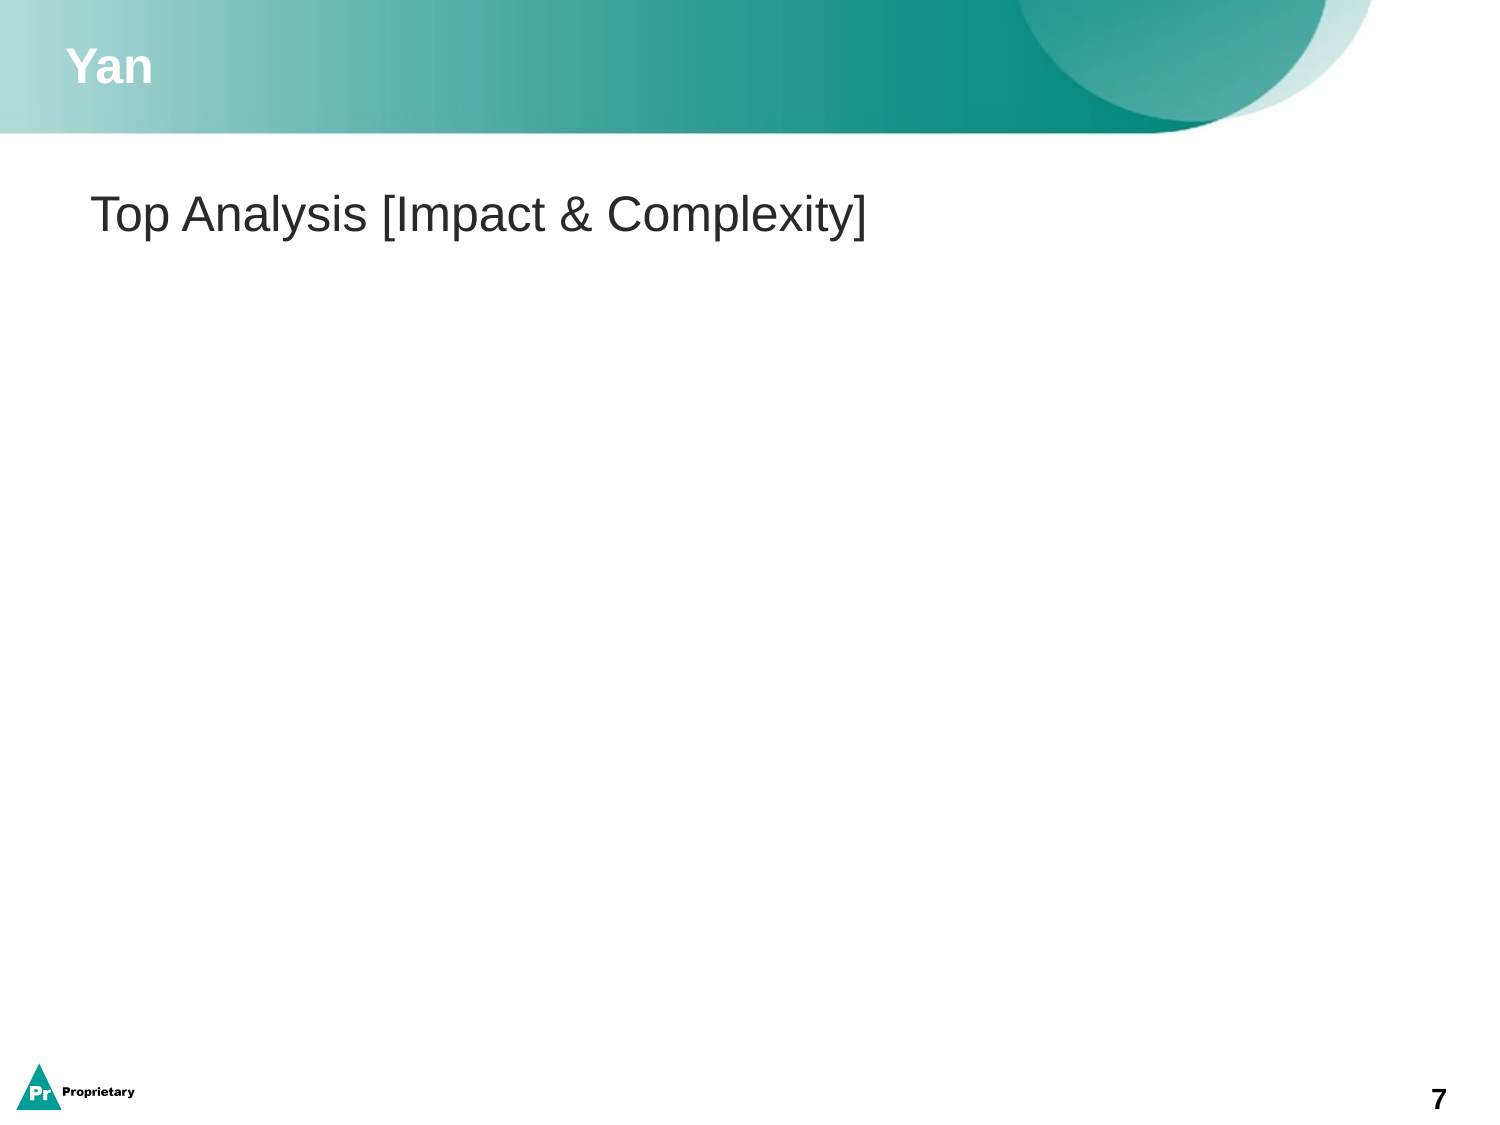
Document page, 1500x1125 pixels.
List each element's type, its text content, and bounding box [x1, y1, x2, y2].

picture [10, 1061, 141, 1115]
picture [0, 0, 1496, 135]
list Top Analysis [Impact & Complexity] [75, 174, 1474, 1072]
title Yan [50, 20, 1400, 106]
slide_number 7 [1378, 1071, 1500, 1125]
